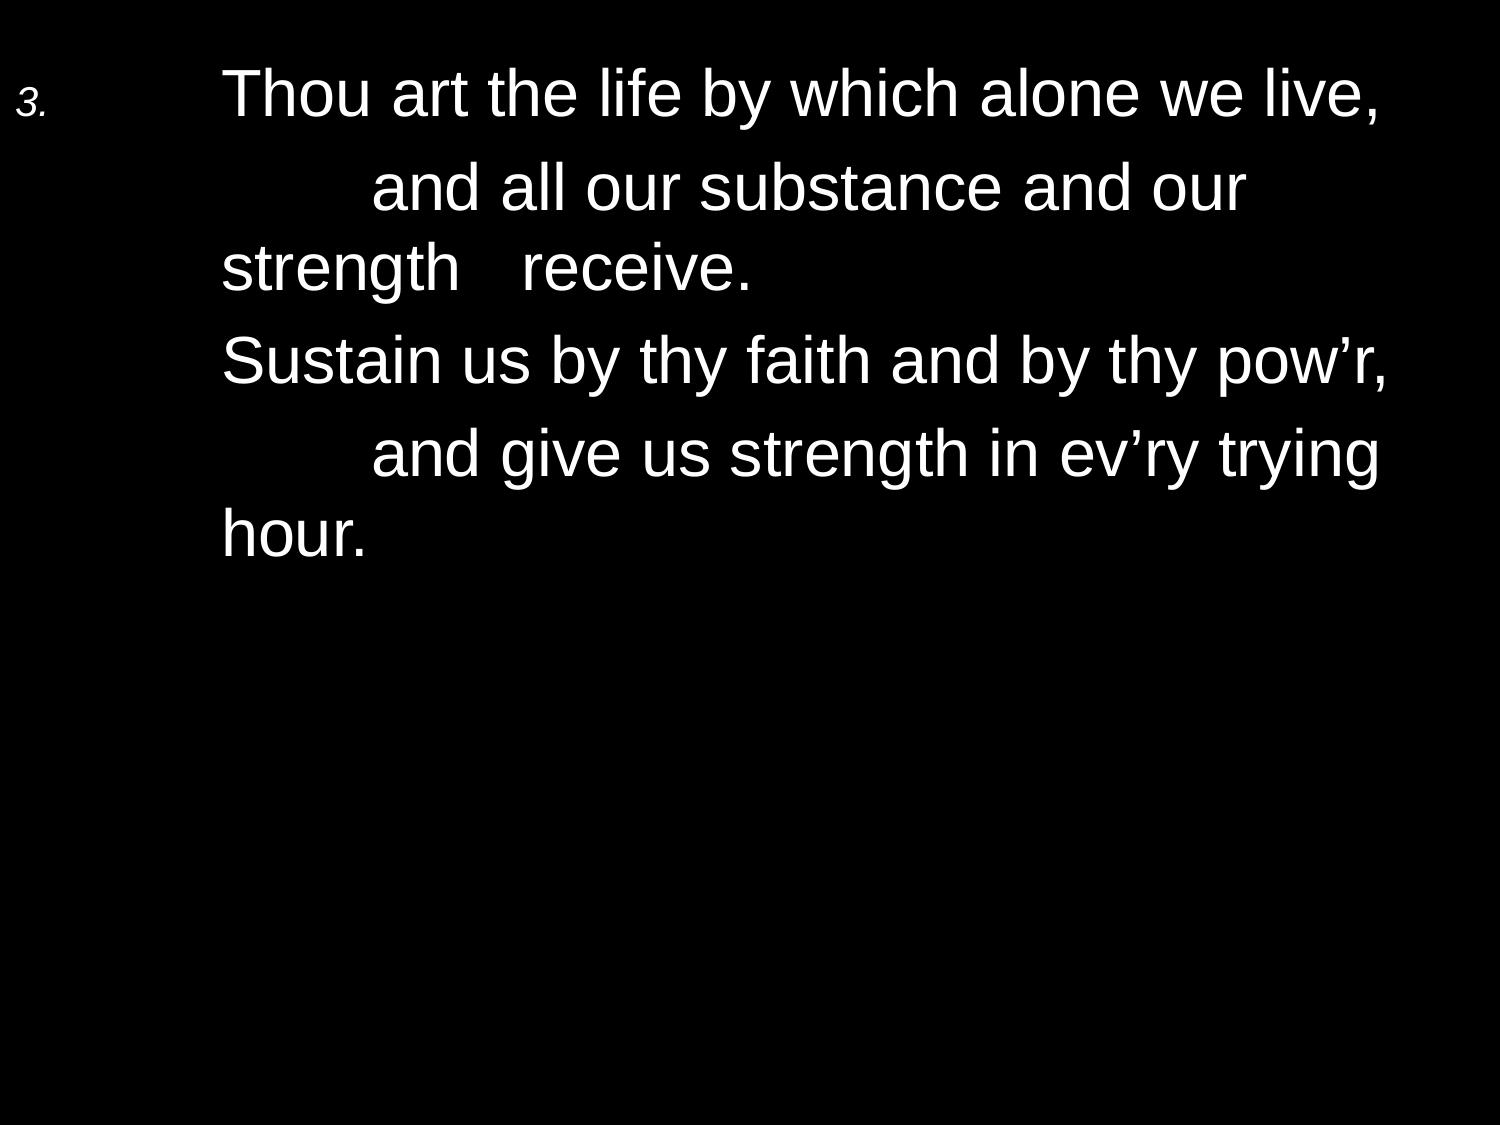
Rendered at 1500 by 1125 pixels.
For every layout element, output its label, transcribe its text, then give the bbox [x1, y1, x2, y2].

list 3. Thou art the life by which alone we live, and all our substance and our strength receive. Sustain us by thy faith and by thy pow’r, and give us strength in ev’ry trying hour. [0, 42, 1500, 1047]
